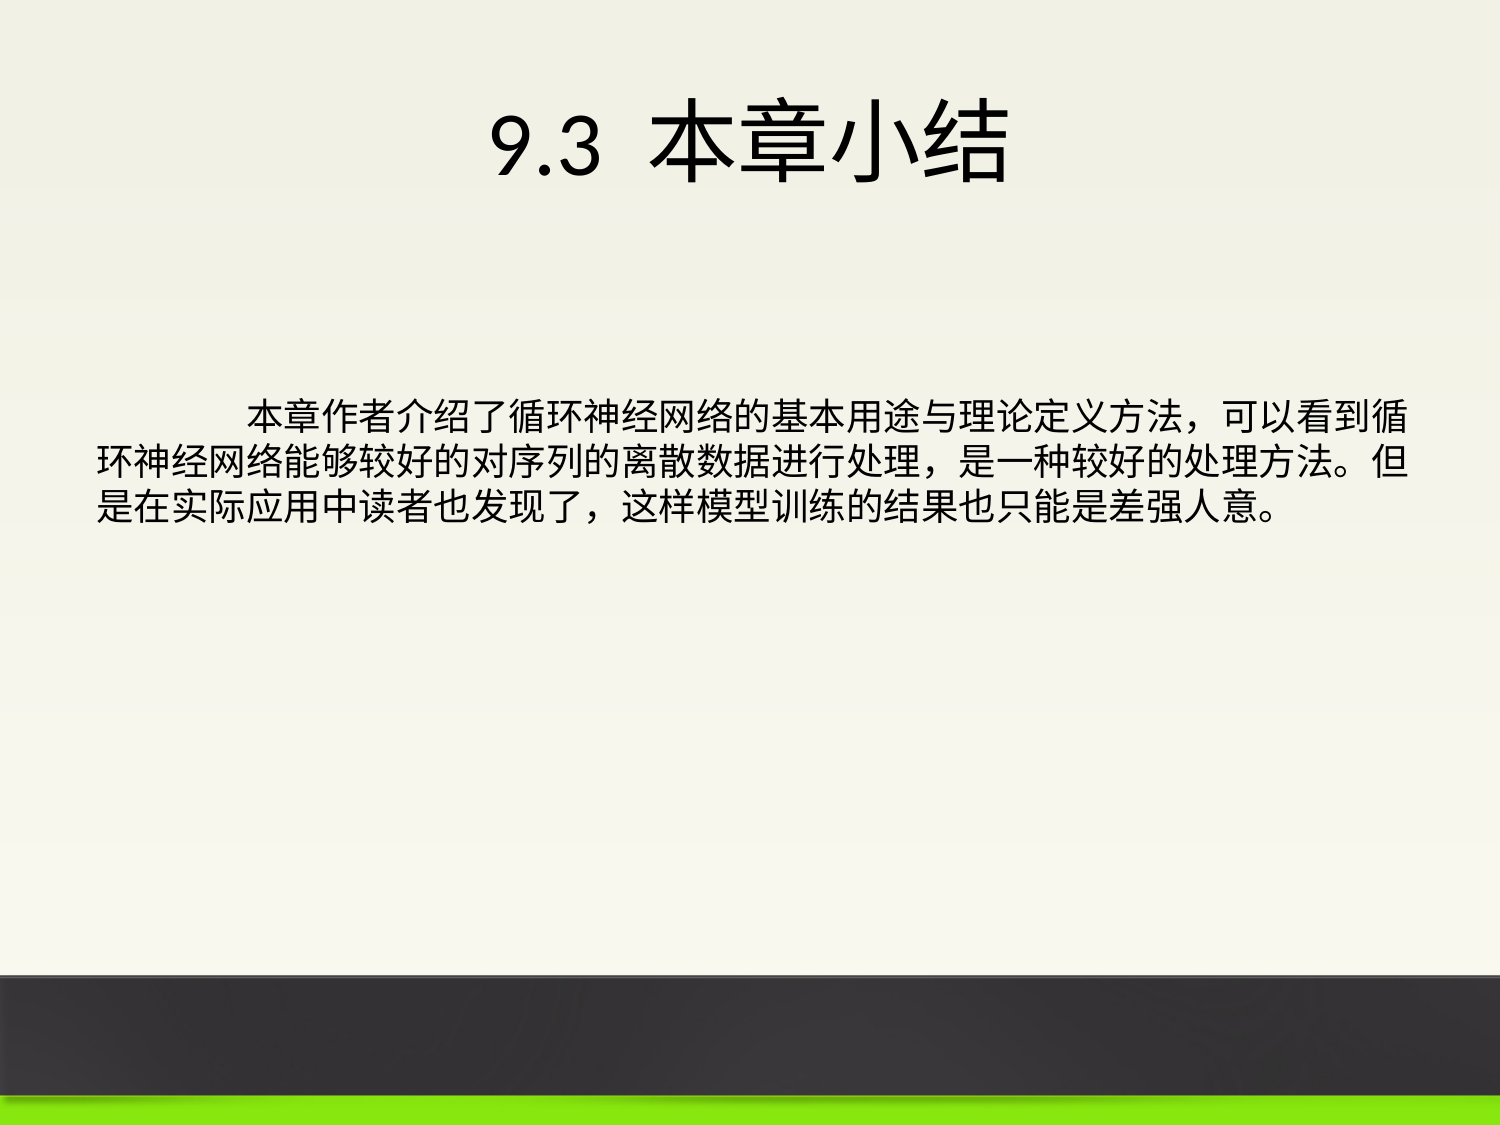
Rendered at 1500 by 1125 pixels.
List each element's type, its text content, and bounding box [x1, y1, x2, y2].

title 9.3 本章小结 [75, 45, 1425, 233]
text_box 本章作者介绍了循环神经网络的基本用途与理论定义方法，可以看到循环神经网络能够较好的对序列的离散数据进行处理，是一种较好的处理方法。但是在实际应用中读者也发现了，这样模型训练的结果也只能是差强人意。 [81, 385, 1447, 535]
picture [0, 0, 1500, 1125]
